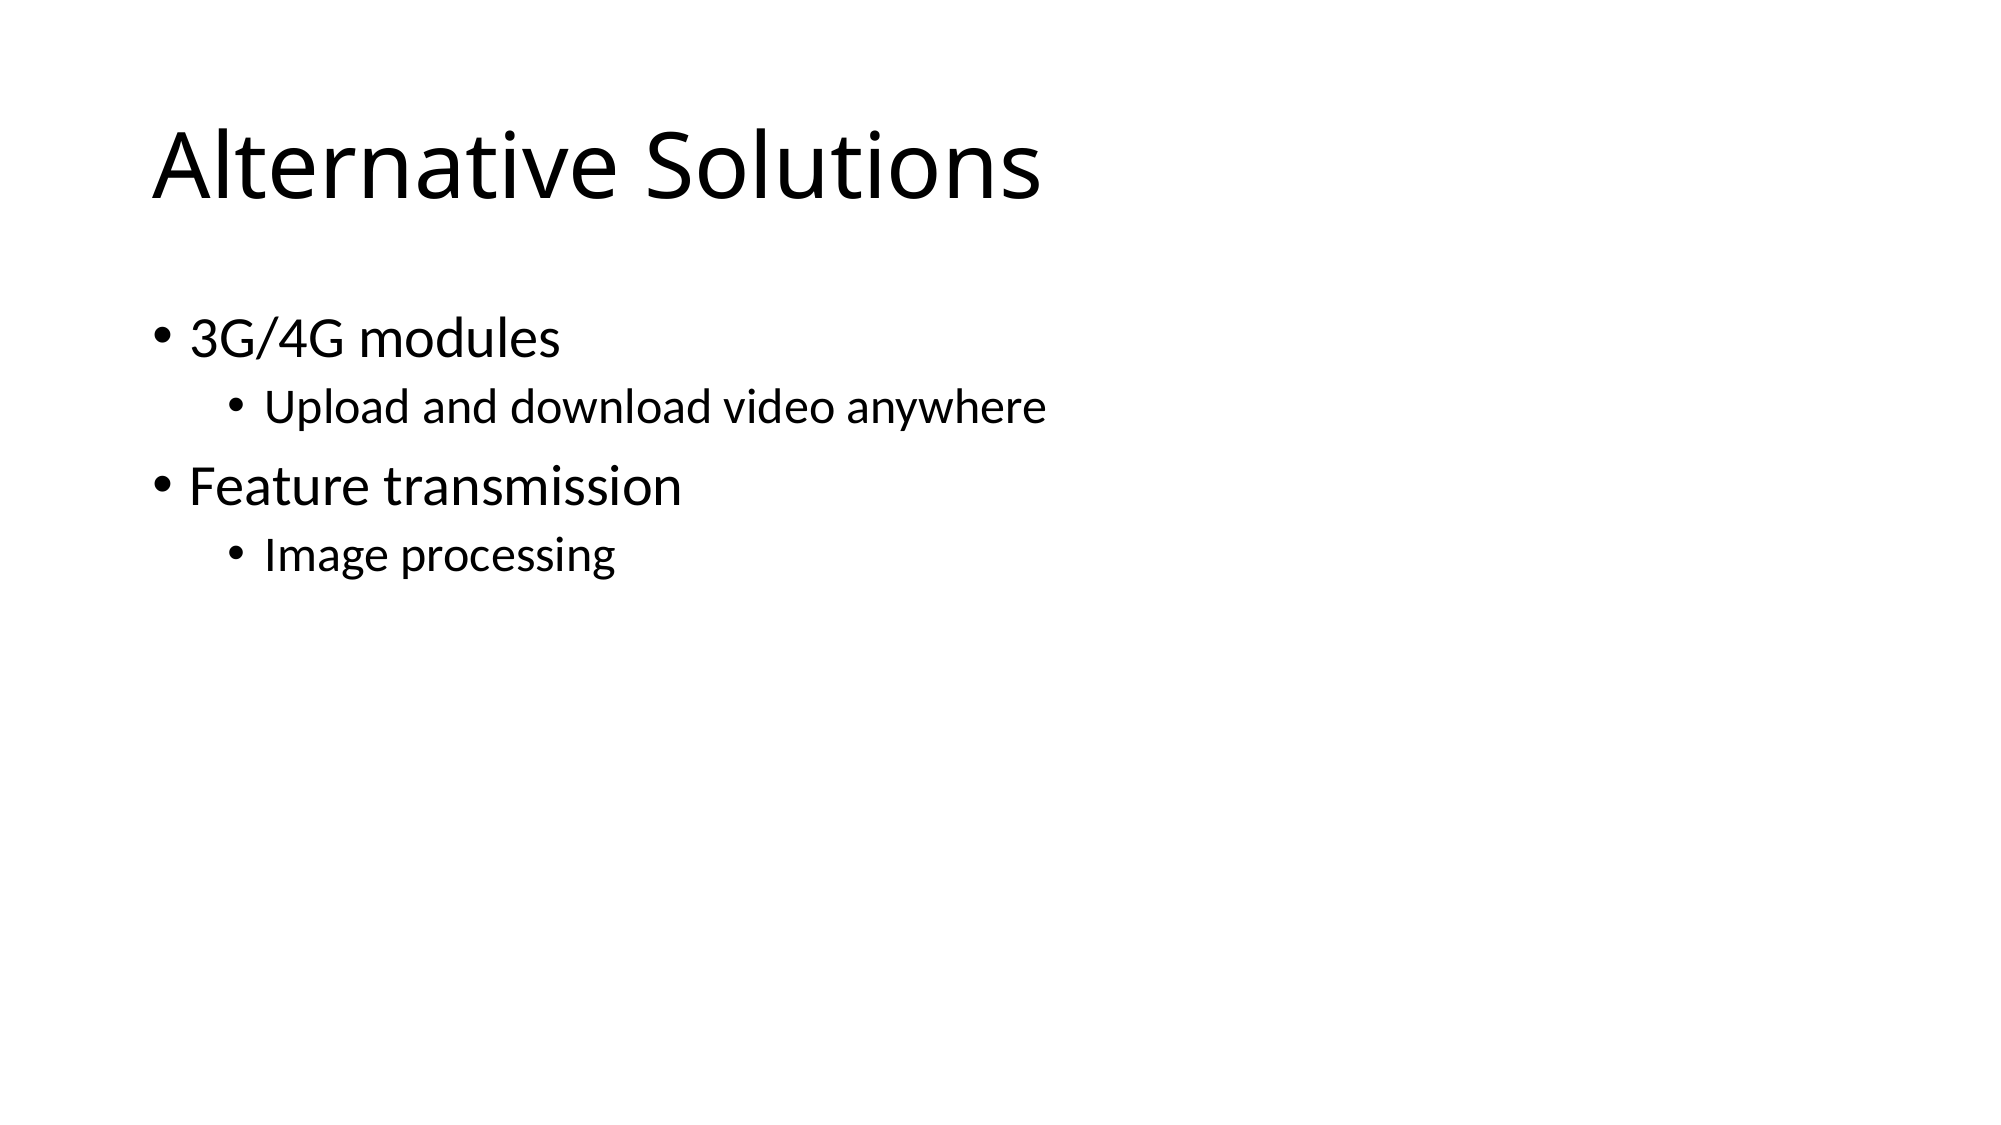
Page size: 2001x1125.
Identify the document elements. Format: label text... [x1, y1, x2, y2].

list 3G/4G modules Upload and download video anywhere Feature transmission Image processing [137, 299, 1863, 1014]
title Alternative Solutions [137, 59, 1863, 278]
